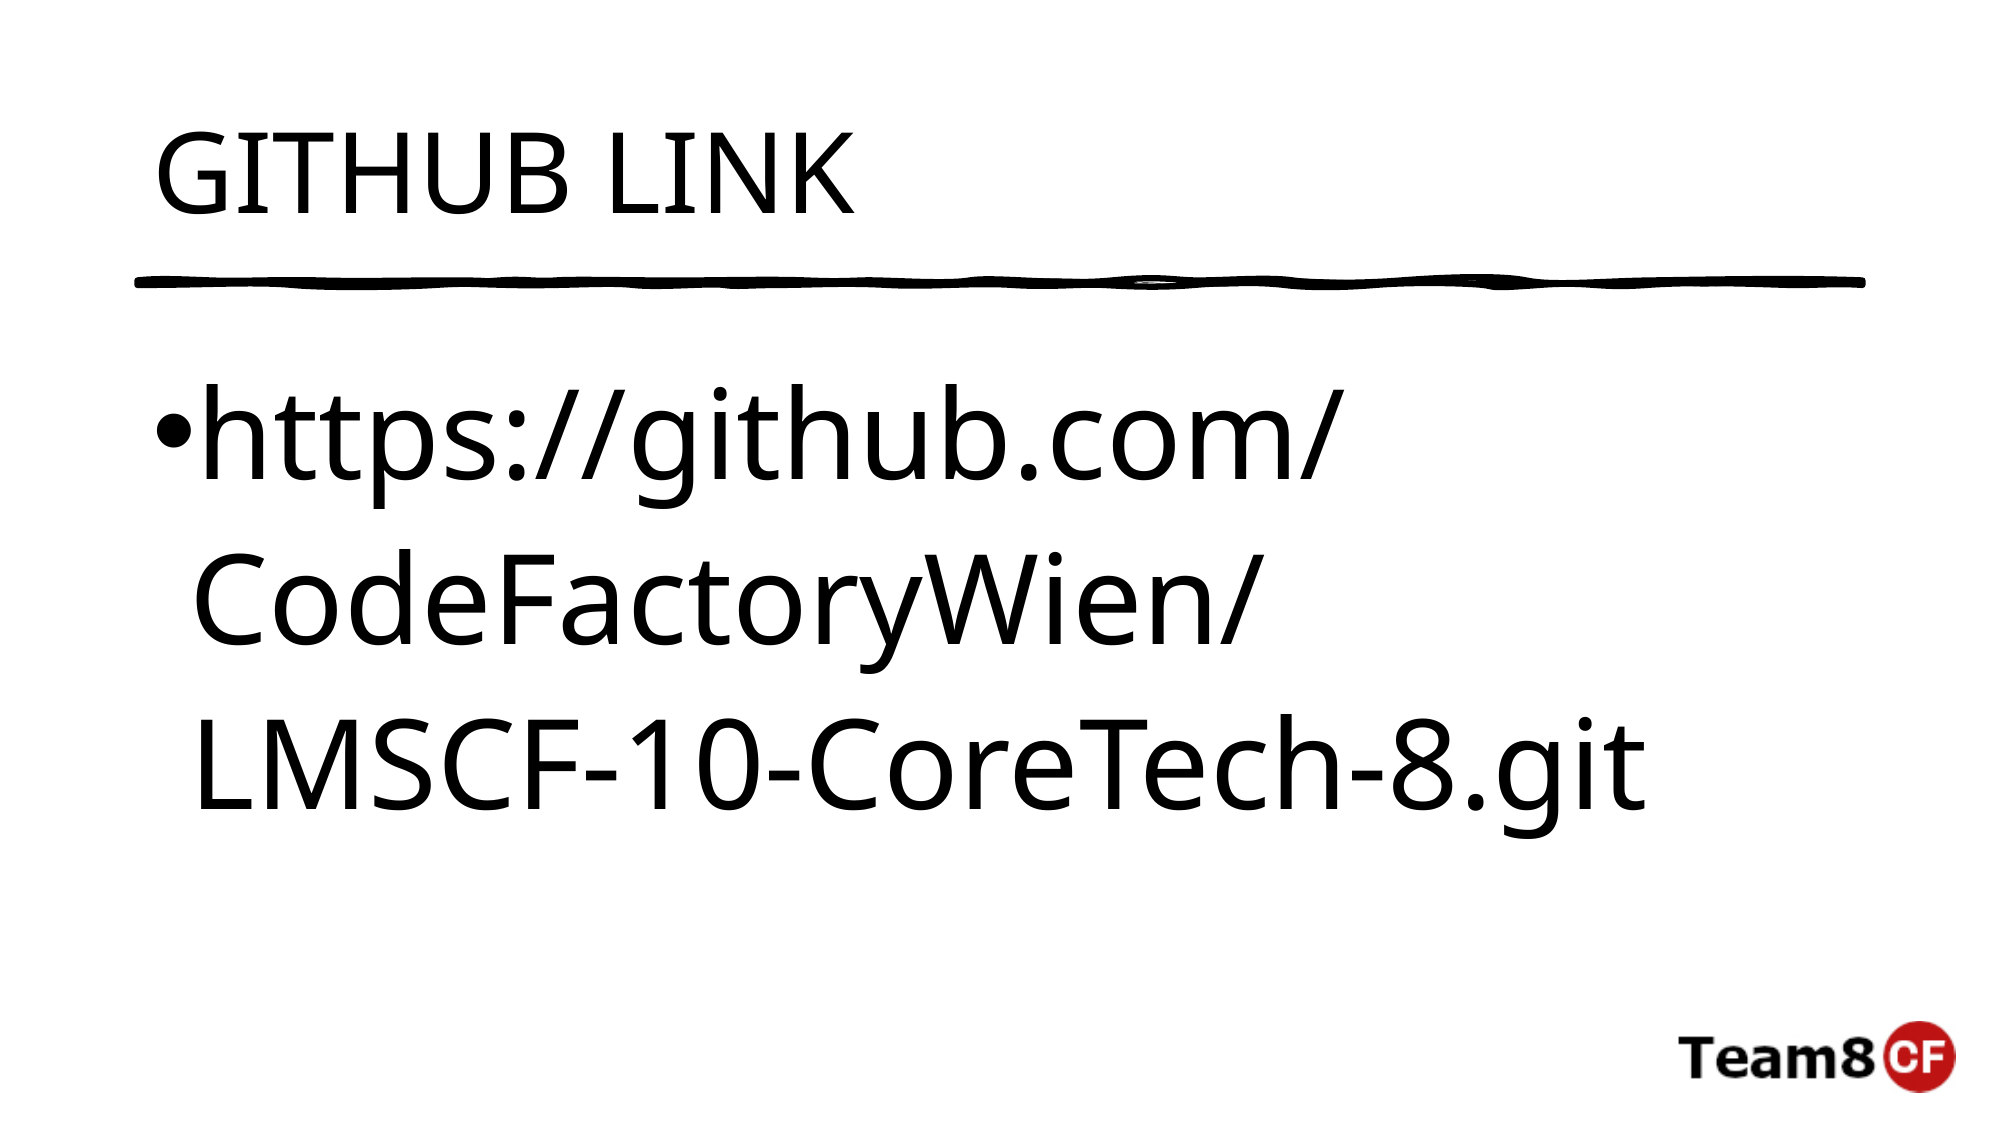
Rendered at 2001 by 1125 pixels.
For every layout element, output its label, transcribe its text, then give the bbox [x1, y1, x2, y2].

list https://github.com/CodeFactoryWien/LMSCF-10-CoreTech-8.git [137, 332, 1699, 988]
picture [1670, 1021, 1956, 1093]
title GITHUB LINK [137, 59, 1863, 278]
